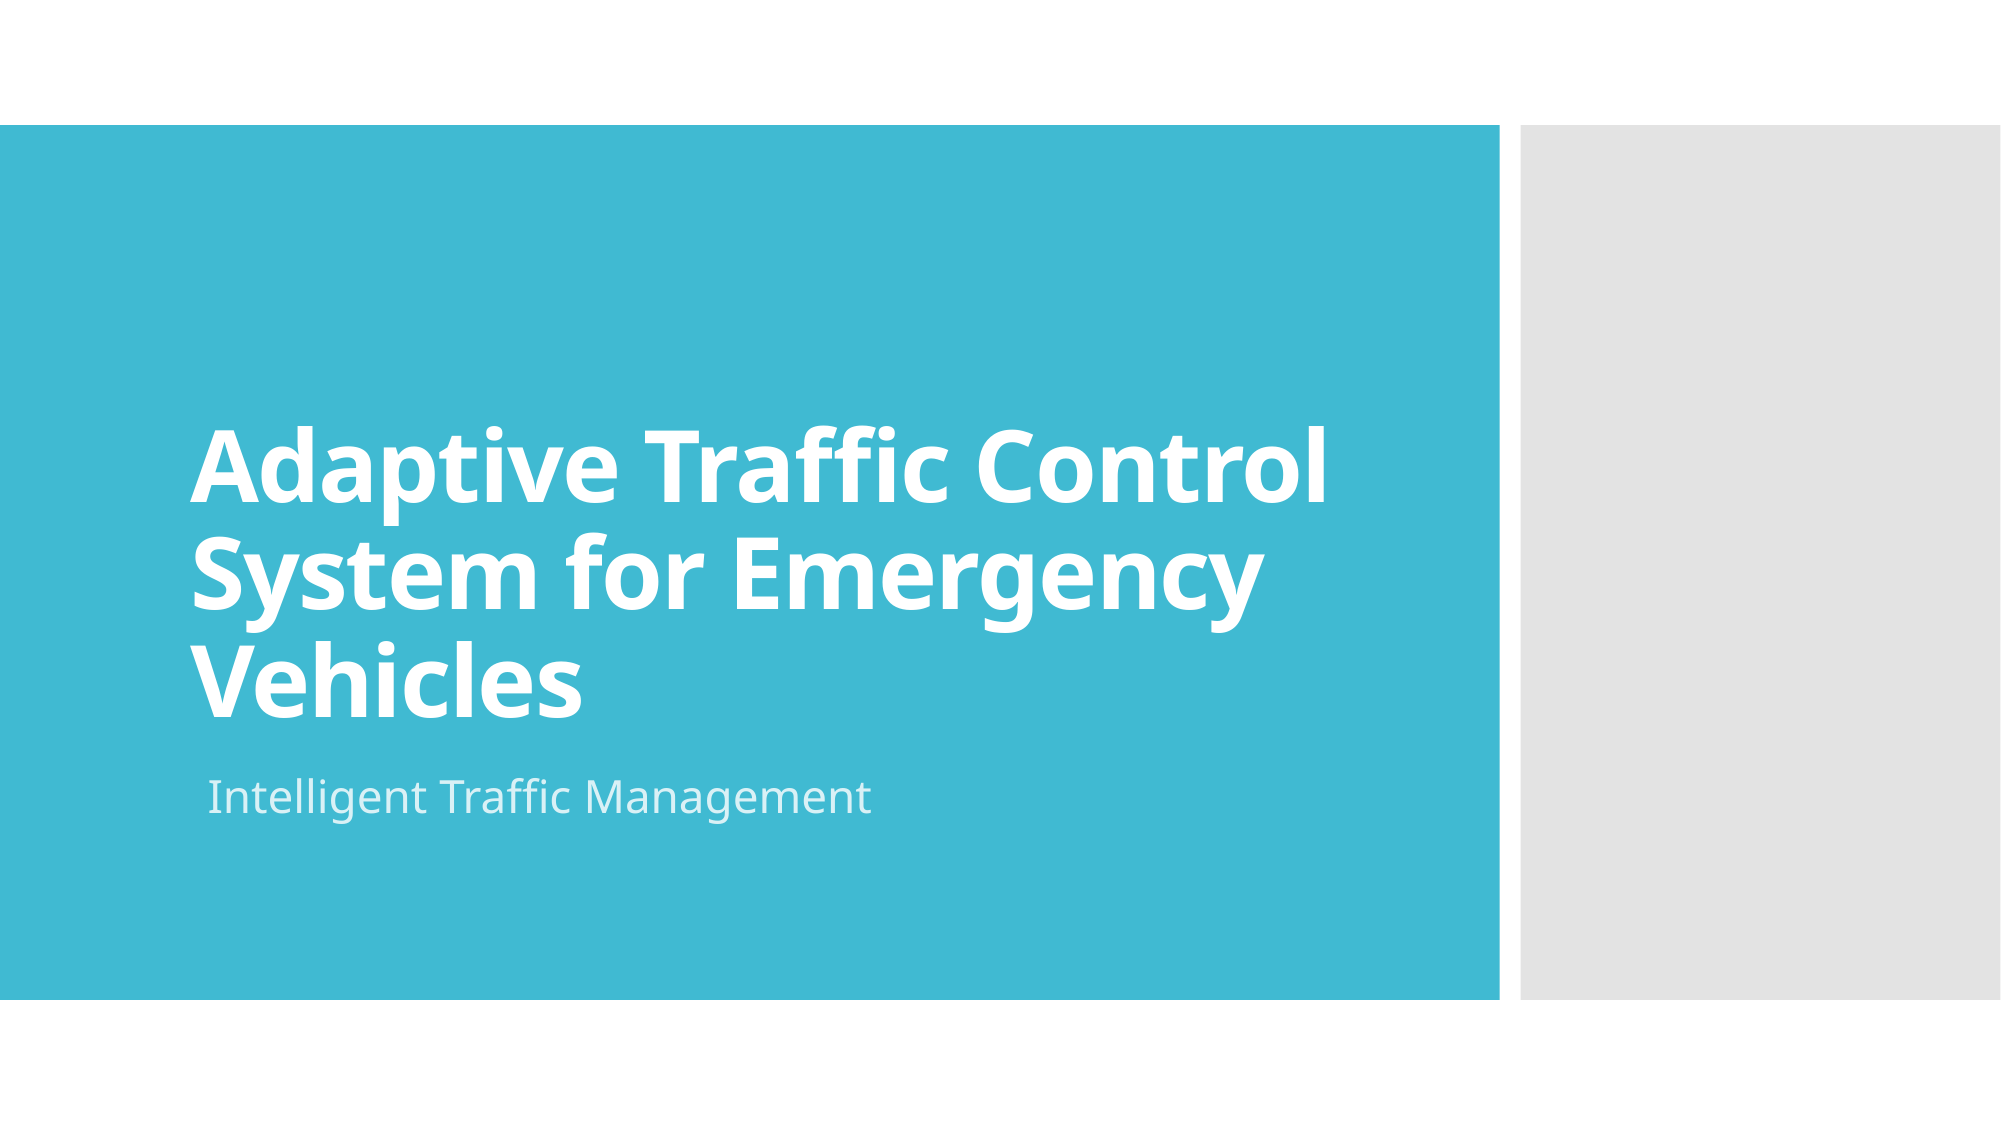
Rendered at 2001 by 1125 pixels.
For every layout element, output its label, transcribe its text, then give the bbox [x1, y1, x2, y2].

title Adaptive Traffic Control System for Emergency Vehicles [175, 213, 1376, 747]
subtitle Intelligent Traffic Management [180, 766, 1381, 917]
